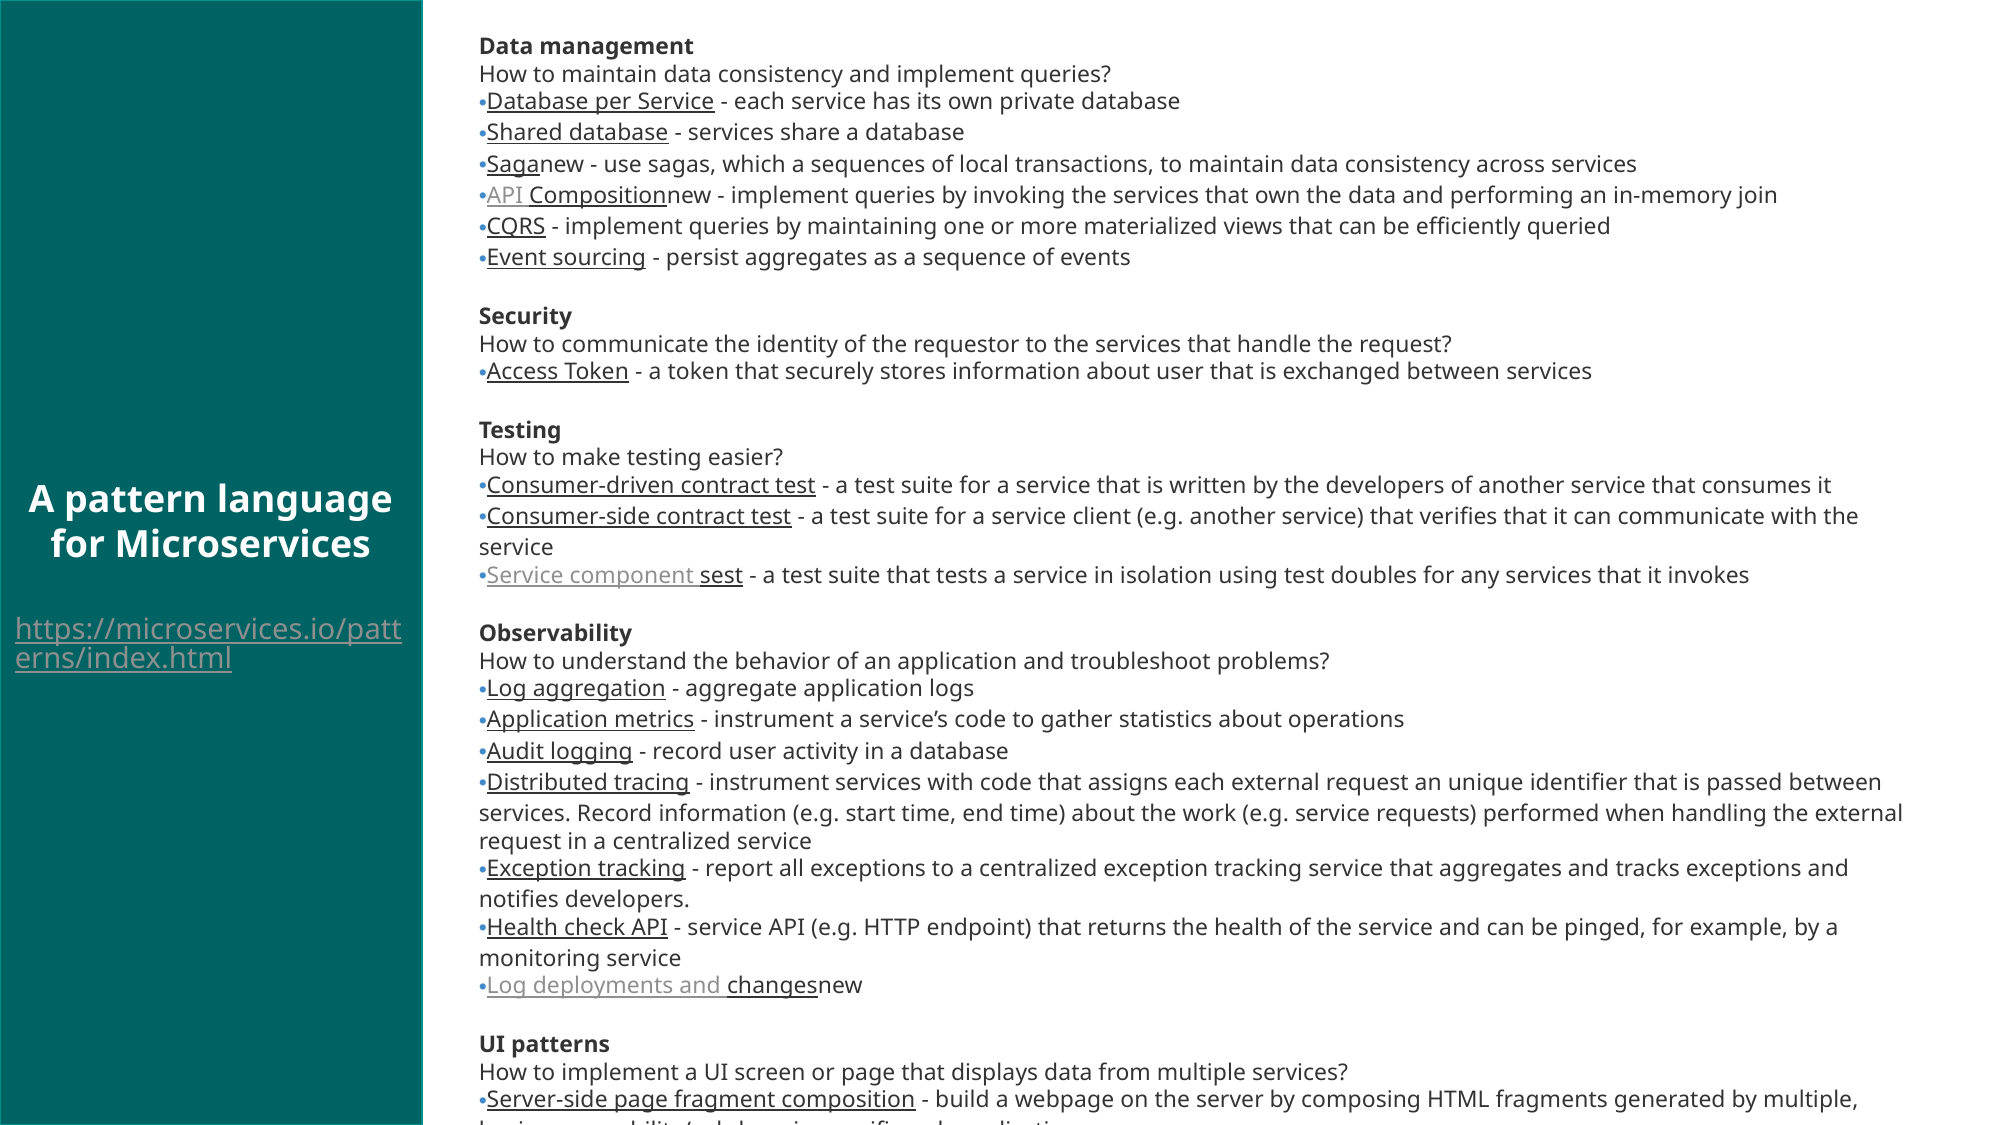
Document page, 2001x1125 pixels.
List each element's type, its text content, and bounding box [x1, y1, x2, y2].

text_box A pattern language for Microservices https://microservices.io/patterns/index.html [0, 0, 423, 1125]
text_box Data management How to maintain data consistency and implement queries? Database per Service - each service has its own private database Shared database - services share a database Saganew - use sagas, which a sequences of local transactions, to maintain data consistency across services API Compositionnew - implement queries by invoking the services that own the data and performing an in-memory join CQRS - implement queries by maintaining one or more materialized views that can be efficiently queried Event sourcing - persist aggregates as a sequence of events Security How to communicate the identity of the requestor to the services that handle the request? Access Token - a token that securely stores information about user that is exchanged between services Testing How to make testing easier? Consumer-driven contract test - a test suite for a service that is written by the developers of another service that consumes it Consumer-side contract test - a test suite for a service client (e.g. another service) that verifies that it can communicate with the service Service component sest - a test suite that tests a service in isolation using test doubles for any services that it invokes Observability How to understand the behavior of an application and troubleshoot problems? Log aggregation - aggregate application logs Application metrics - instrument a service’s code to gather statistics about operations Audit logging - record user activity in a database Distributed tracing - instrument services with code that assigns each external request an unique identifier that is passed between services. Record information (e.g. start time, end time) about the work (e.g. service requests) performed when handling the external request in a centralized service Exception tracking - report all exceptions to a centralized exception tracking service that aggregates and tracks exceptions and notifies developers. Health check API - service API (e.g. HTTP endpoint) that returns the health of the service and can be pinged, for example, by a monitoring service Log deployments and changesnew UI patterns How to implement a UI screen or page that displays data from multiple services? Server-side page fragment composition - build a webpage on the server by composing HTML fragments generated by multiple, business capability/subdomain-specific web applications Client-side UI composition - Build a UI on the client by composing UI fragments rendered by multiple, business capability/subdomain-specific UI components [463, 24, 1943, 1125]
